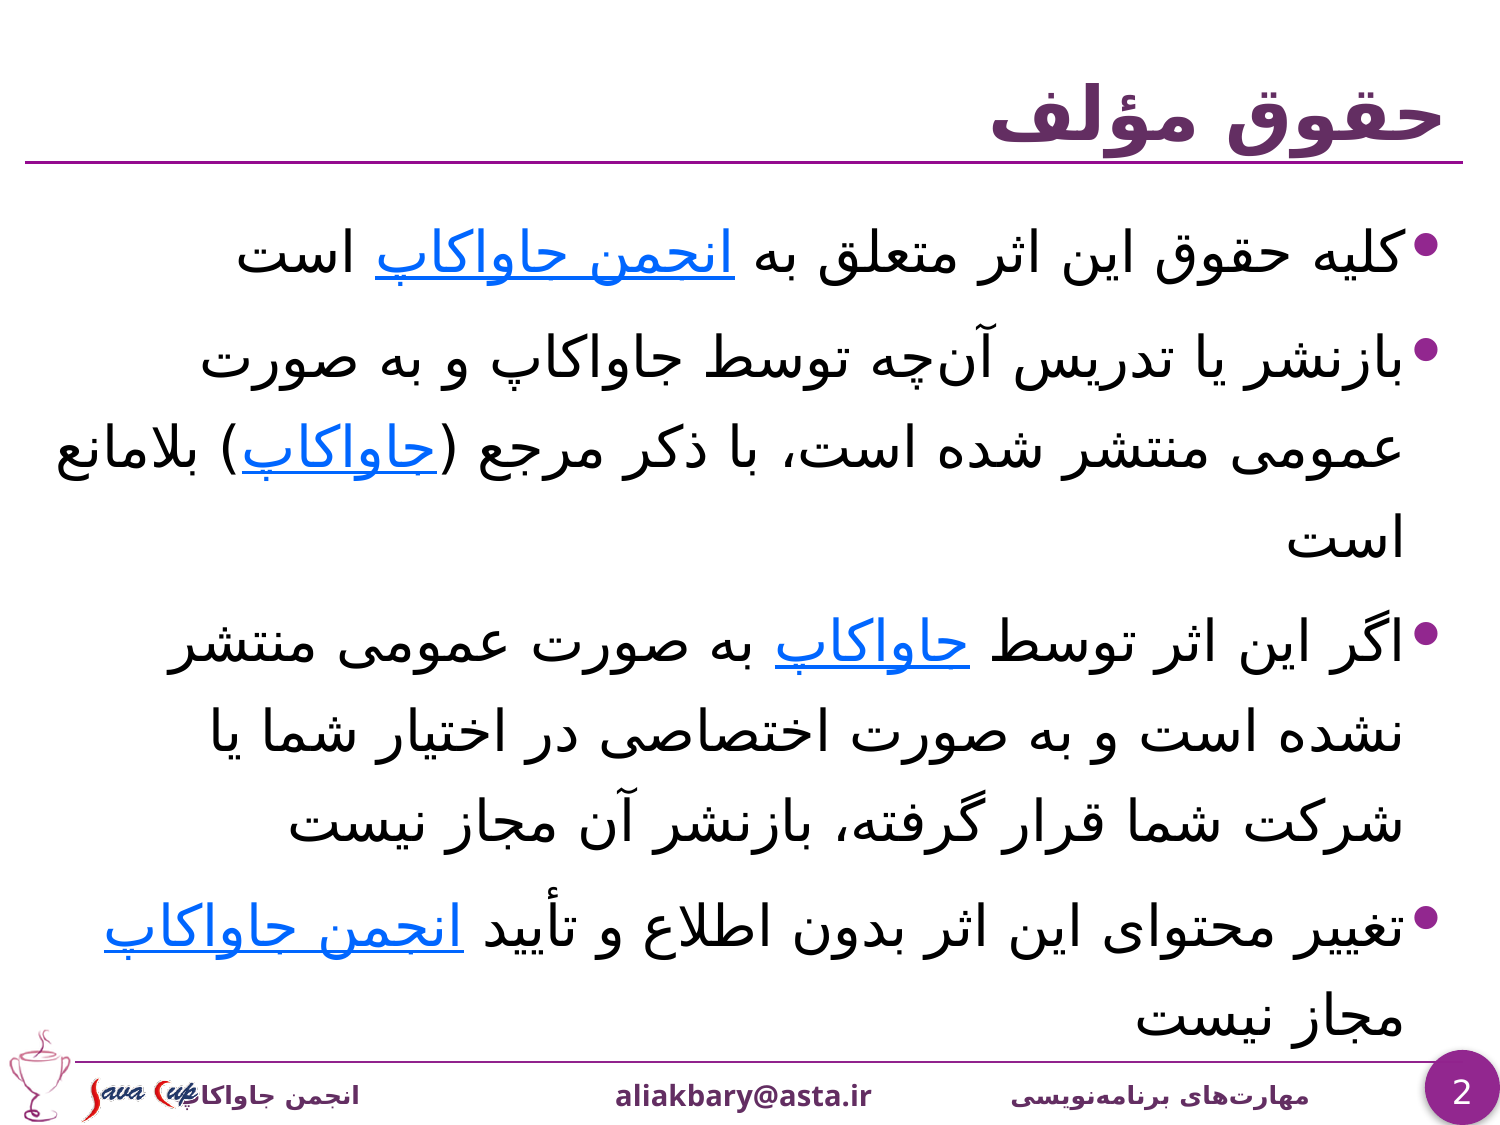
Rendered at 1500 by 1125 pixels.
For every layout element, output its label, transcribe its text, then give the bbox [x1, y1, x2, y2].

list کلیه حقوق این اثر متعلق به انجمن جاواکاپ است بازنشر یا تدریس آن‌چه توسط جاواکاپ و به صورت عمومی منتشر شده است، با ذکر مرجع (جاواکاپ) بلامانع است اگر این اثر توسط جاواکاپ به صورت عمومی منتشر نشده است و به صورت اختصاصی در اختیار شما یا شرکت شما قرار گرفته، بازنشر آن مجاز نیست تغییر محتوای این اثر بدون اطلاع و تأیید انجمن جاواکاپ مجاز نیست [24, 187, 1463, 1063]
title حقوق مؤلف [24, 37, 1463, 163]
picture [6, 1028, 75, 1125]
picture [79, 1076, 200, 1125]
